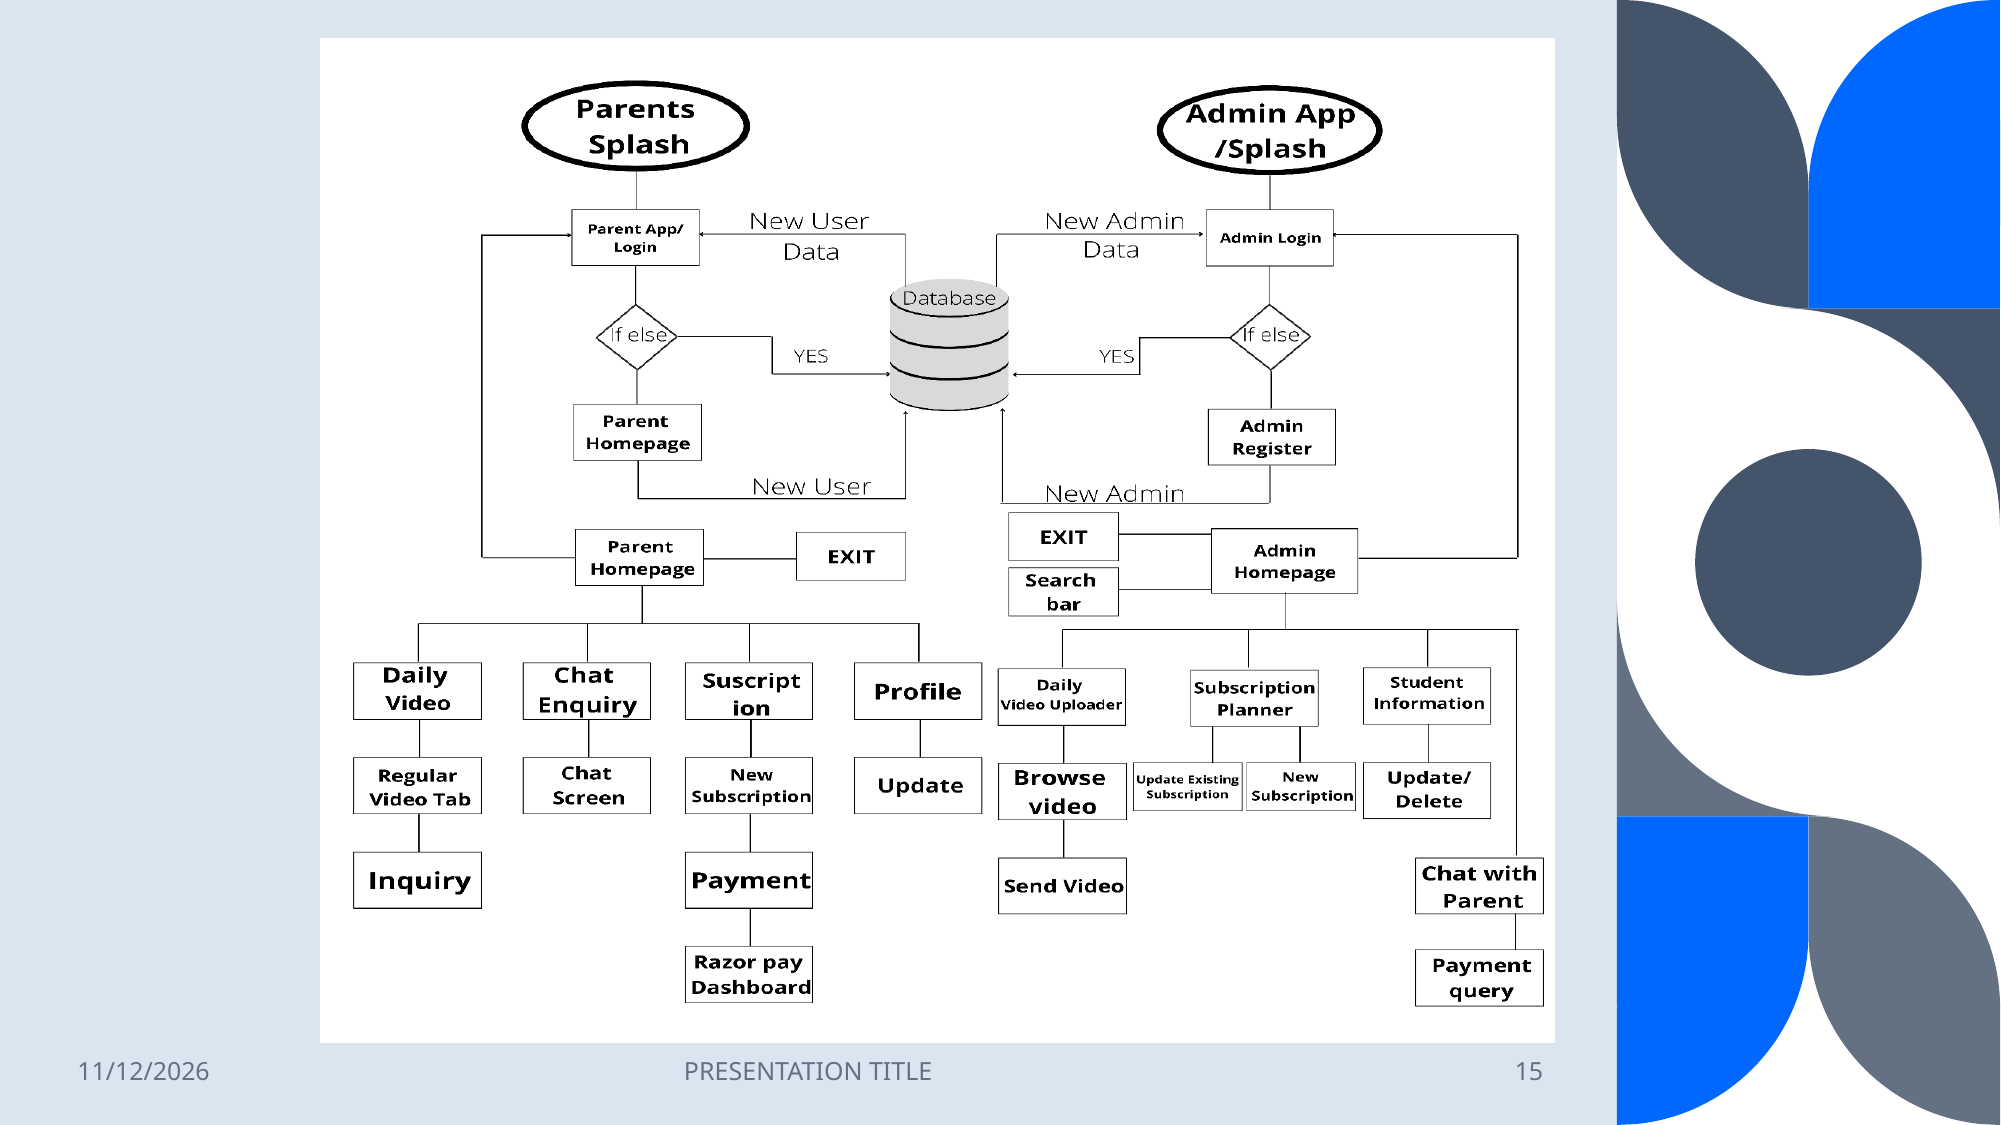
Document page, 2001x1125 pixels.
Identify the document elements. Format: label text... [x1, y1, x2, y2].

footer PRESENTATION TITLE [470, 1043, 1146, 1103]
slide_number 15 [1366, 1042, 1559, 1103]
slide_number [62, 1042, 320, 1103]
picture [319, 38, 1555, 1043]
